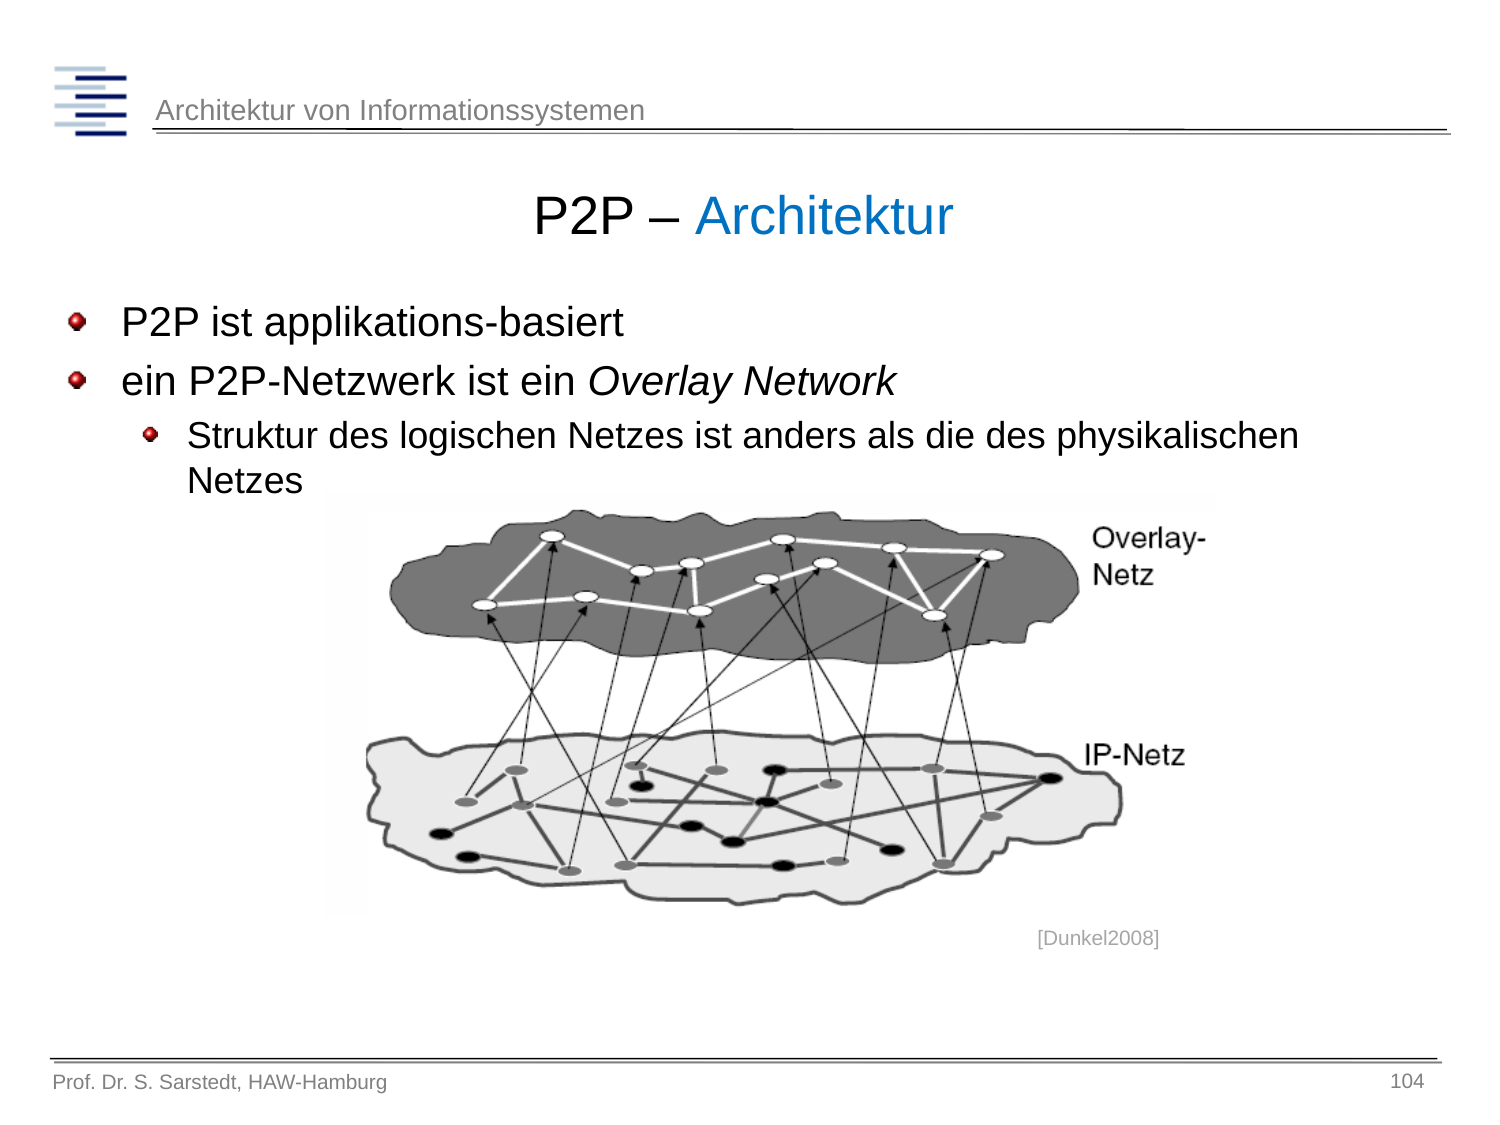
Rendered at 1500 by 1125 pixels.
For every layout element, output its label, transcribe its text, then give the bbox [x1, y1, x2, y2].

picture [46, 58, 141, 148]
picture [324, 491, 1215, 918]
list P2P ist applikations-basiert ein P2P-Netzwerk ist ein Overlay Network Struktur des logischen Netzes ist anders als die des physikalischen Netzes [49, 287, 1438, 1048]
picture [140, 424, 158, 442]
picture [65, 309, 86, 331]
text_box [Dunkel2008] [1022, 924, 1180, 957]
title P2P – Architektur [49, 174, 1438, 251]
picture [65, 368, 86, 389]
